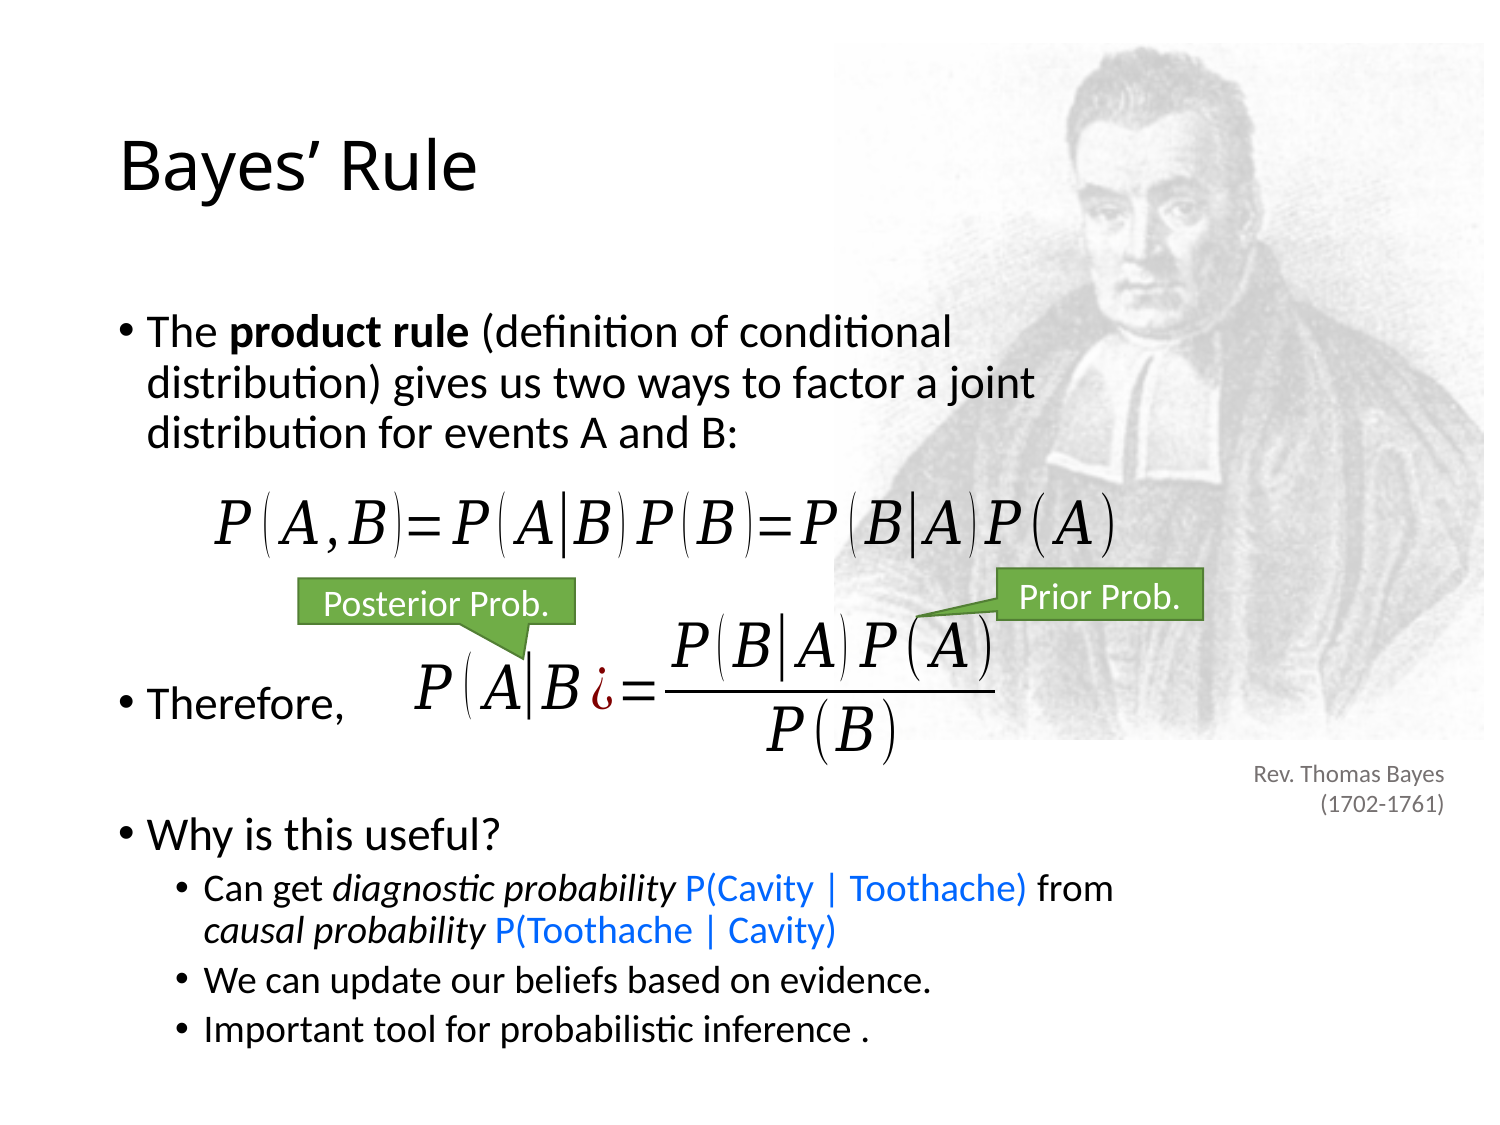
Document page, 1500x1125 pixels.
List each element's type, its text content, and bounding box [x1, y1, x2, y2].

list The product rule (definition of conditional distribution) gives us two ways to factor a joint distribution for events A and B: Therefore, Why is this useful? Can get diagnostic probability P(Cavity | Toothache) from causal probability P(Toothache | Cavity) We can update our beliefs based on evidence. Important tool for probabilistic inference . [103, 299, 1138, 1066]
text_box Rev. Thomas Bayes (1702-1761) [1238, 749, 1460, 825]
picture [834, 43, 1484, 740]
title Bayes’ Rule [103, 59, 834, 278]
text_box Posterior Prob. [297, 577, 576, 661]
